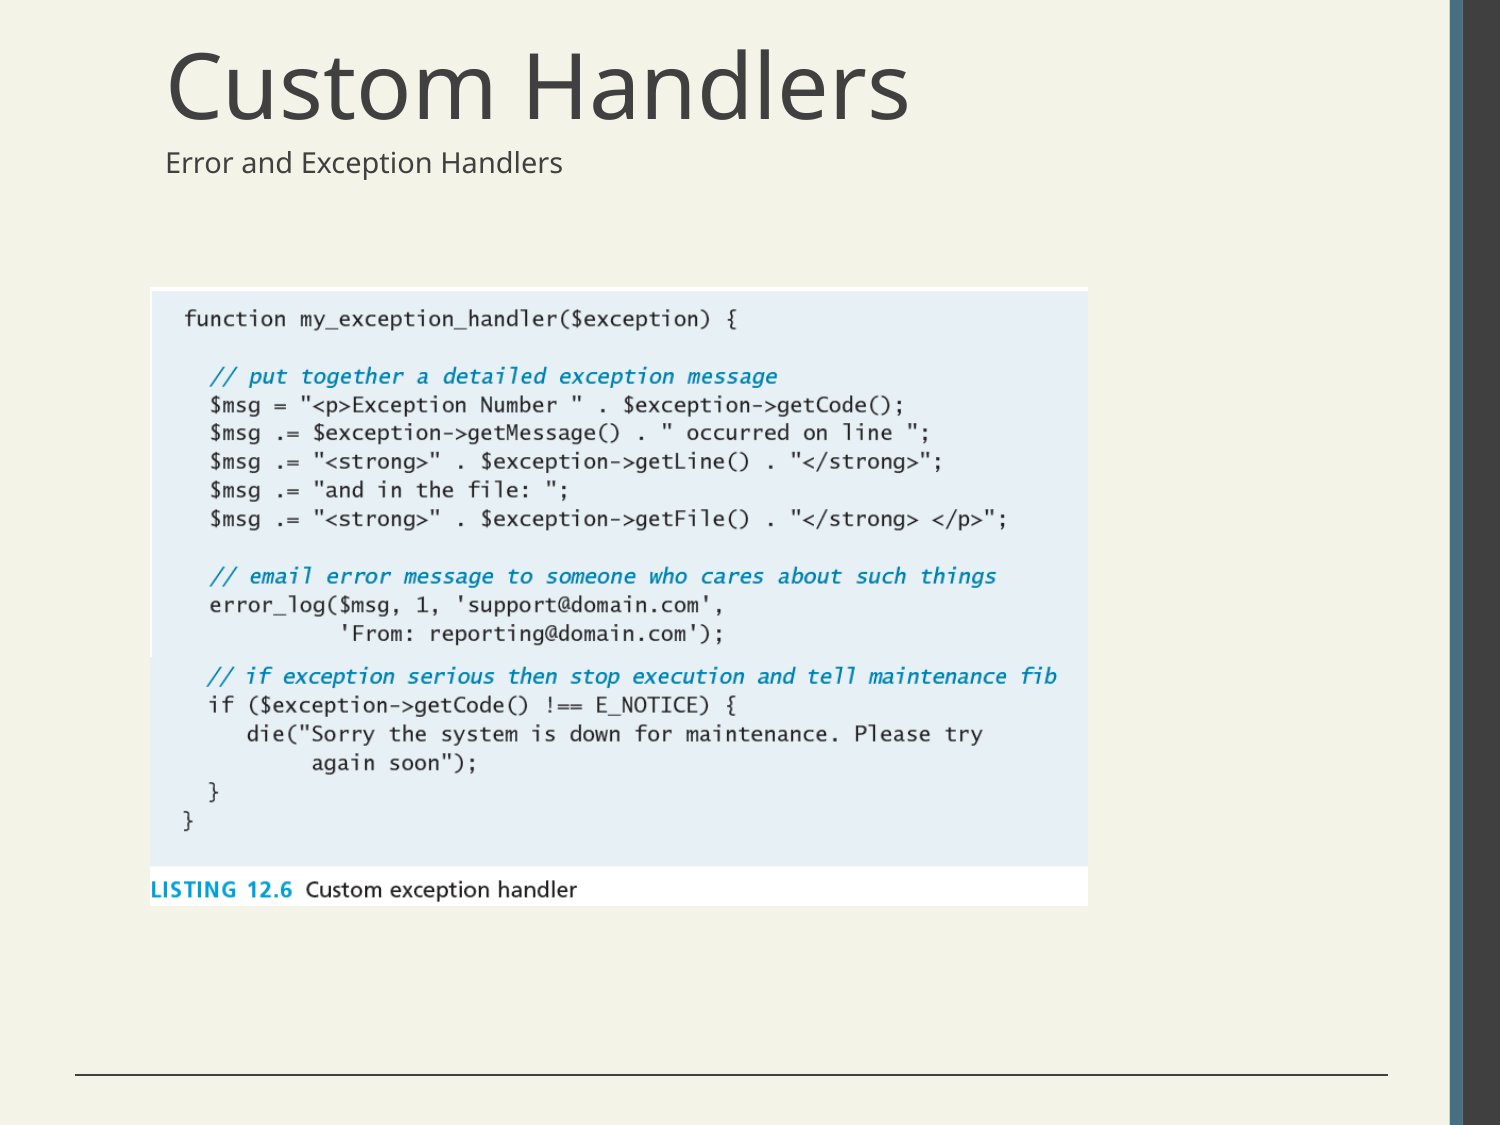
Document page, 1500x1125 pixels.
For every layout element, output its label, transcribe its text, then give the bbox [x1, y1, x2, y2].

picture [149, 287, 1088, 907]
list Error and Exception Handlers [150, 137, 1200, 188]
title Custom Handlers [150, 20, 1425, 188]
